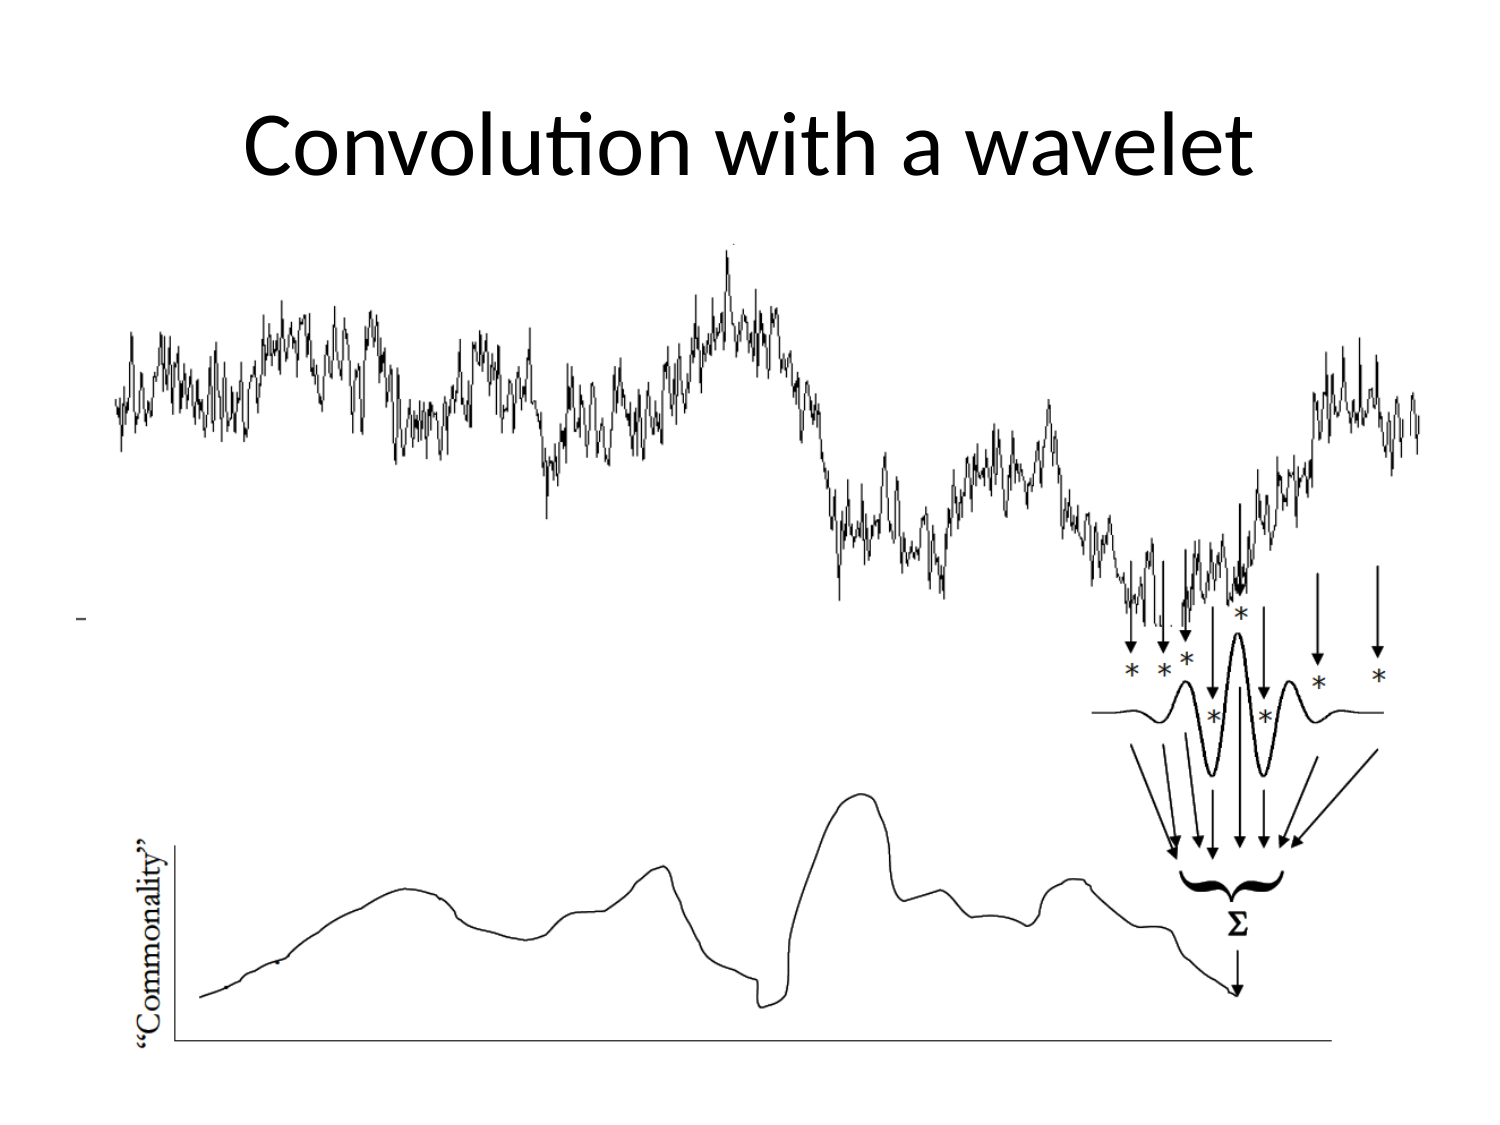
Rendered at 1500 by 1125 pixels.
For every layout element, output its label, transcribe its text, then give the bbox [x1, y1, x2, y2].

picture [76, 231, 1436, 1066]
title Convolution with a wavelet [75, 45, 1425, 231]
